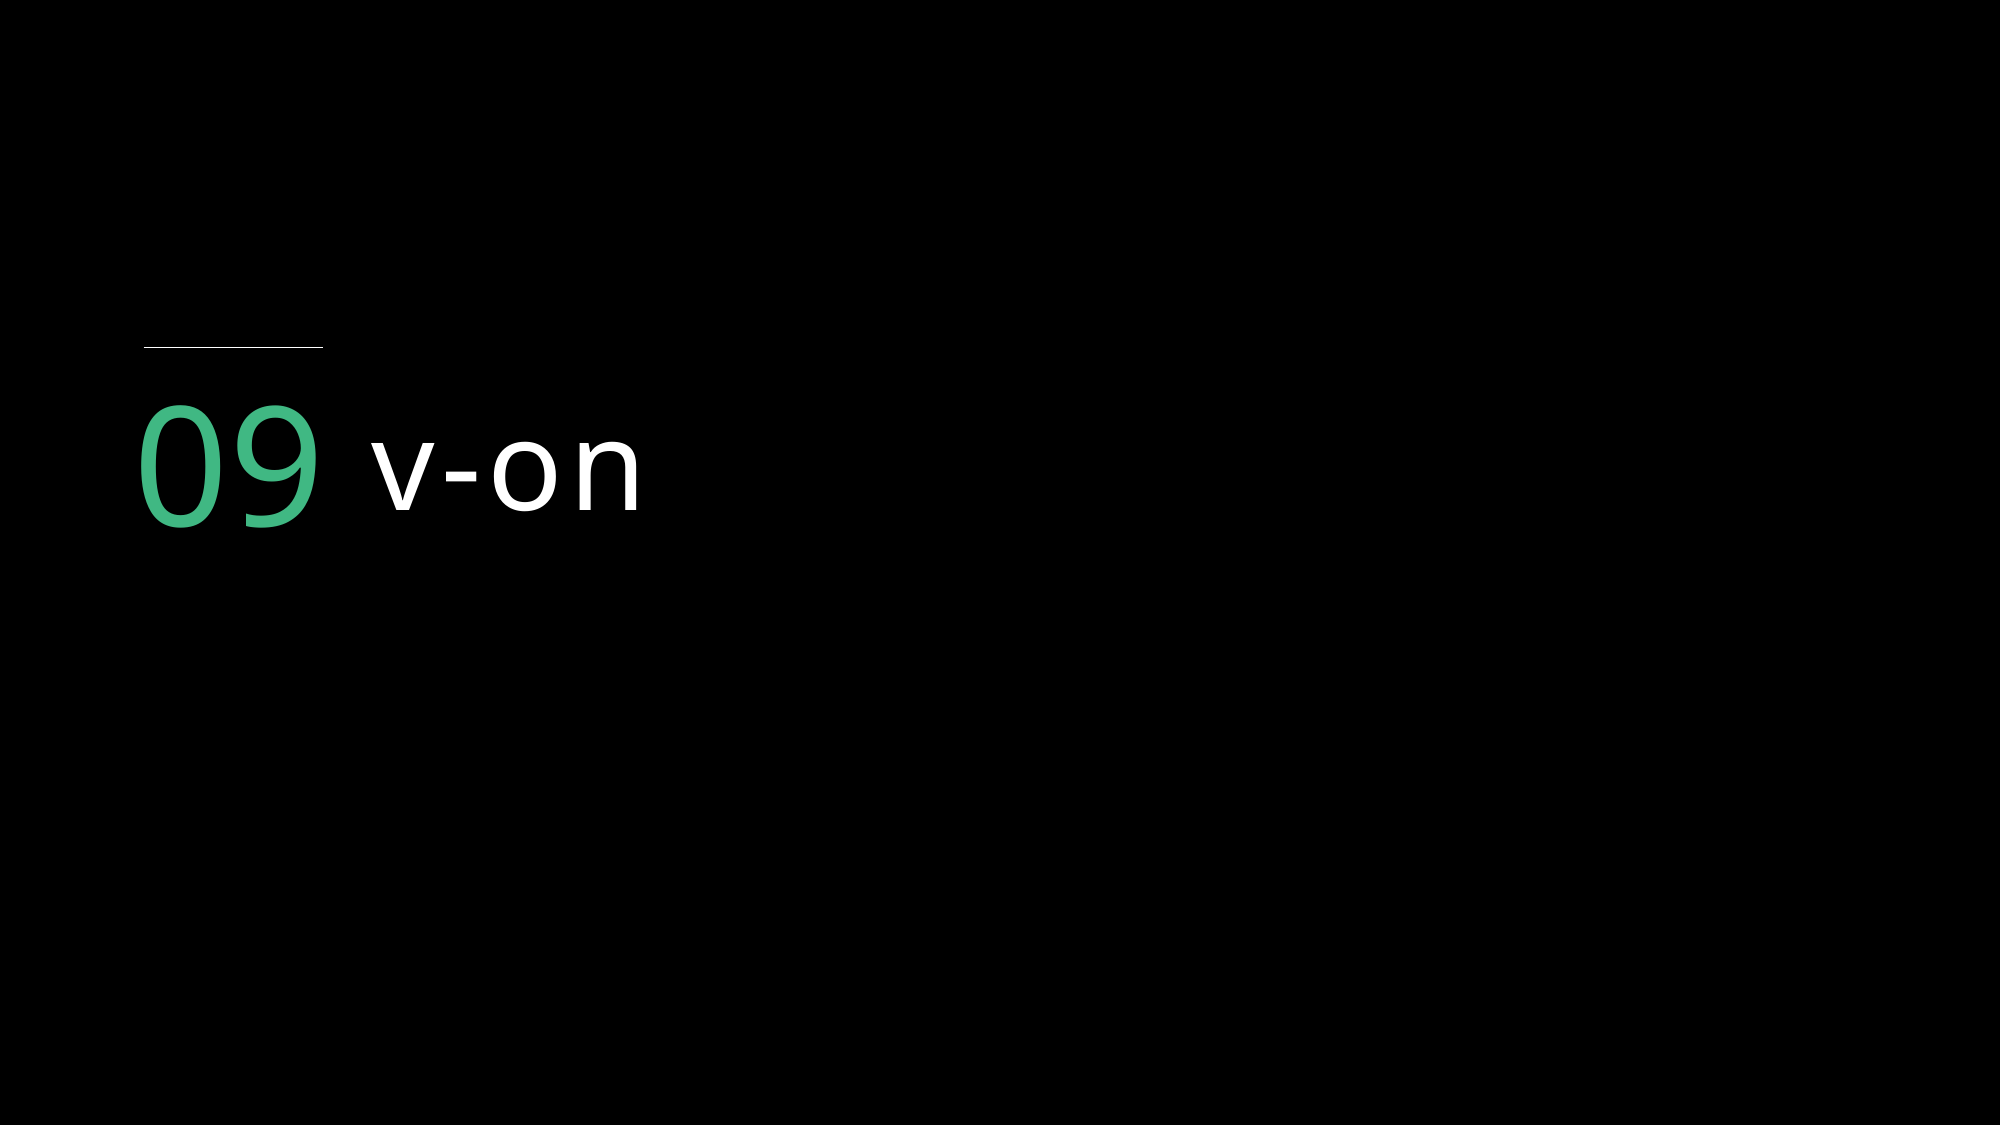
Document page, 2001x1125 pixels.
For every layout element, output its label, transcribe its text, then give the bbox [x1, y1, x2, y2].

text_box v-on [356, 377, 1570, 543]
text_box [109, 347, 350, 570]
